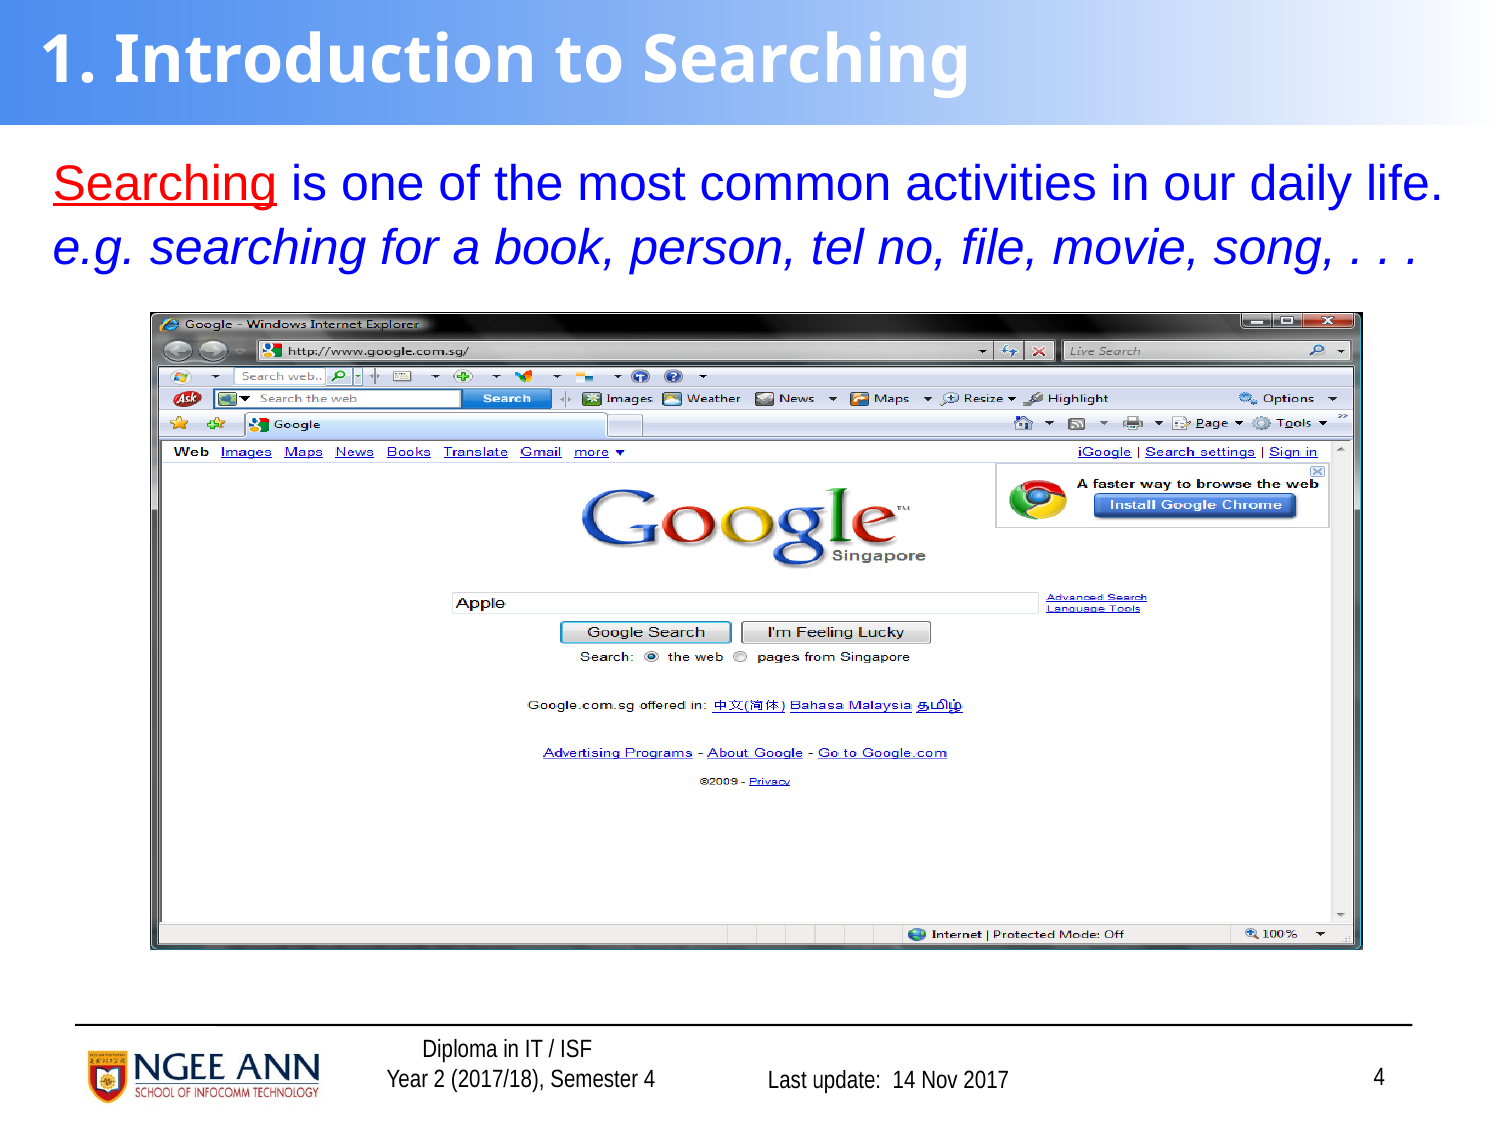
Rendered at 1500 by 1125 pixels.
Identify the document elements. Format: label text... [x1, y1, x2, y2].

title 1. Introduction to Searching [23, 0, 1500, 115]
picture [149, 312, 1363, 951]
picture [62, 1028, 344, 1125]
text_box Searching is one of the most common activities in our daily life. e.g. searching for a book, person, tel no, file, movie, song, . . . [37, 149, 1463, 313]
